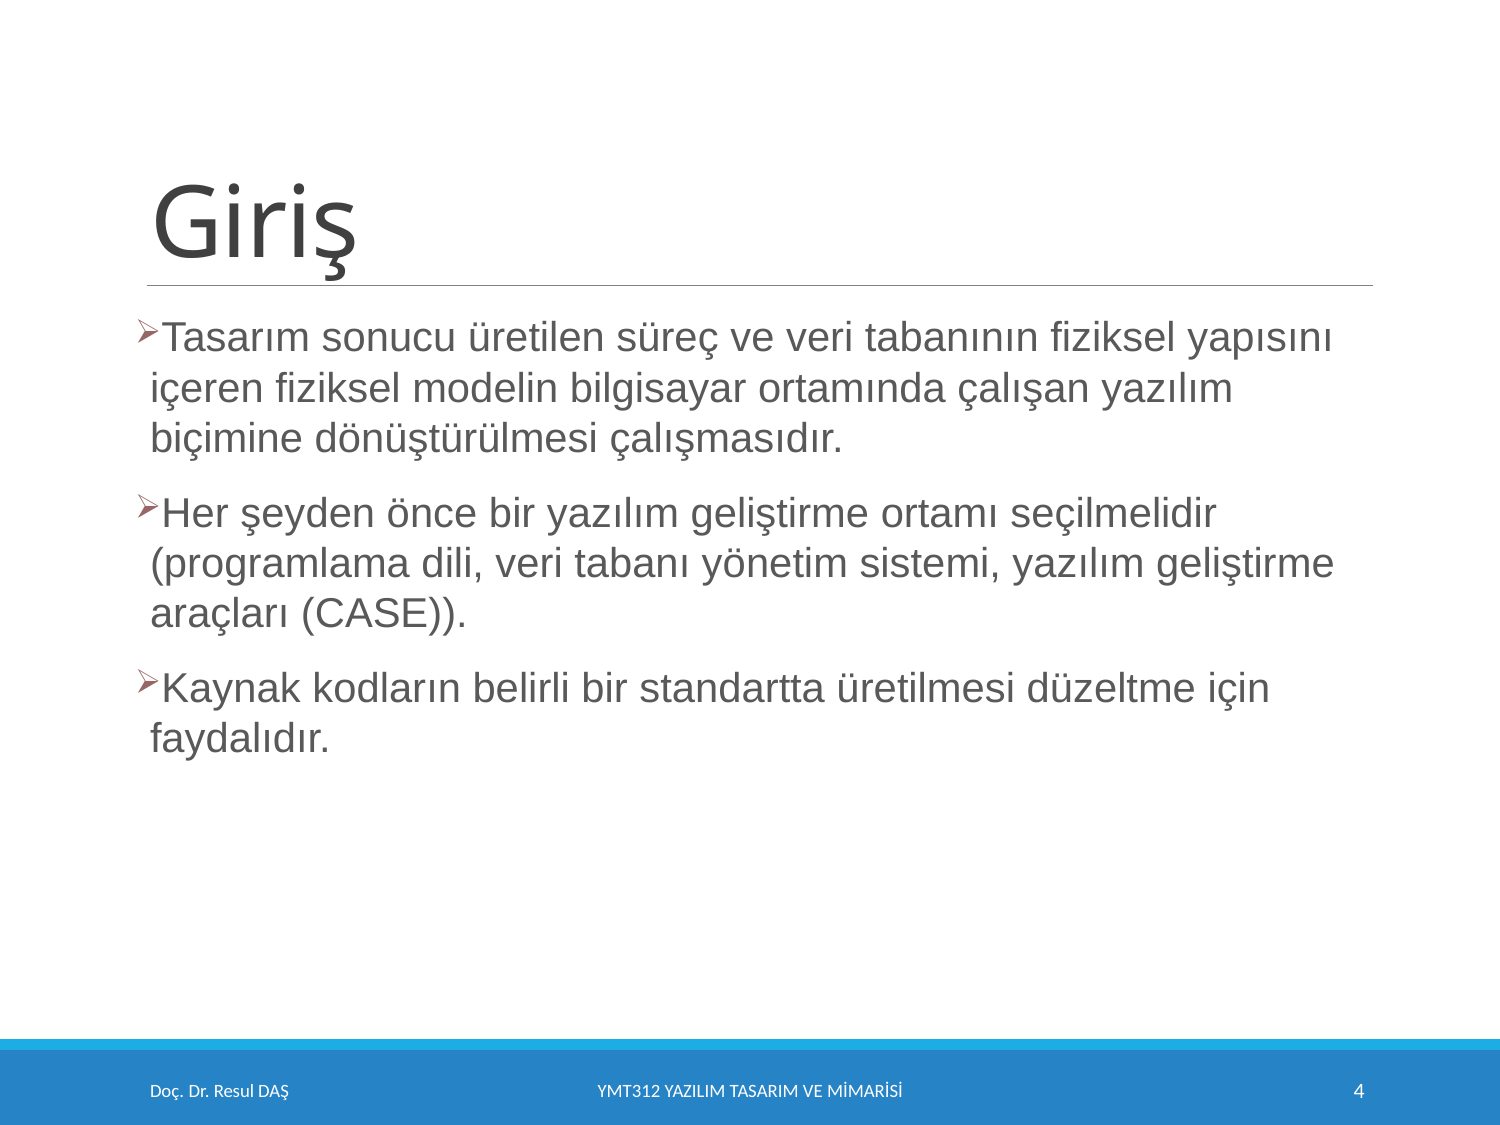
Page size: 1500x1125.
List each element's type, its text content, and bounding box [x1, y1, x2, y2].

slide_number 4 [1218, 1059, 1380, 1120]
list Tasarım sonucu üretilen süreç ve veri tabanının fiziksel yapısını içeren fiziksel modelin bilgisayar ortamında çalışan yazılım biçimine dönüştürülmesi çalışmasıdır. Her şeyden önce bir yazılım geliştirme ortamı seçilmelidir (programlama dili, veri tabanı yönetim sistemi, yazılım geliştirme araçları (CASE)). Kaynak kodların belirli bir standartta üretilmesi düzeltme için faydalıdır. [135, 302, 1373, 963]
slide_number Doç. Dr. Resul DAŞ [135, 1059, 440, 1120]
title Giriş [135, 47, 1373, 285]
footer YMT312 Yazılım Tasarım ve Mimarisi [453, 1059, 1047, 1120]
